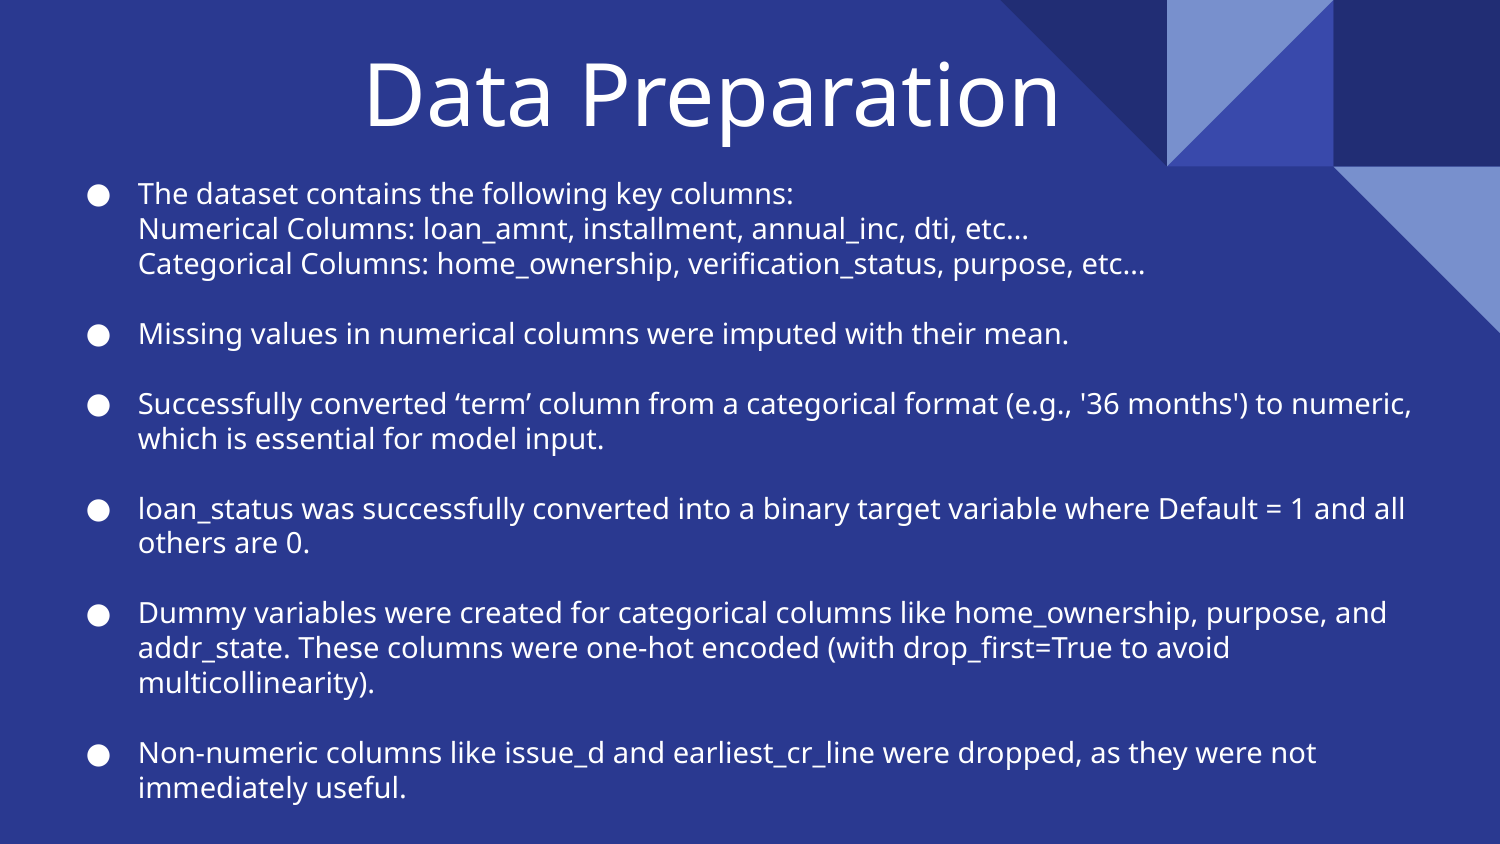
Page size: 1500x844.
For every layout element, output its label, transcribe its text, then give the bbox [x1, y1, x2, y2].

title Data Preparation [38, 22, 1387, 161]
text_box The dataset contains the following key columns: Numerical Columns: loan_amnt, installment, annual_inc, dti, etc… Categorical Columns: home_ownership, verification_status, purpose, etc… Missing values in numerical columns were imputed with their mean. Successfully converted ‘term’ column from a categorical format (e.g., '36 months') to numeric, which is essential for model input. loan_status was successfully converted into a binary target variable where Default = 1 and all others are 0. Dummy variables were created for categorical columns like home_ownership, purpose, and addr_state. These columns were one-hot encoded (with drop_first=True to avoid multicollinearity). Non-numeric columns like issue_d and earliest_cr_line were dropped, as they were not immediately useful. The data split ratio in the is 70:30 for training & testing. [47, 160, 1452, 771]
